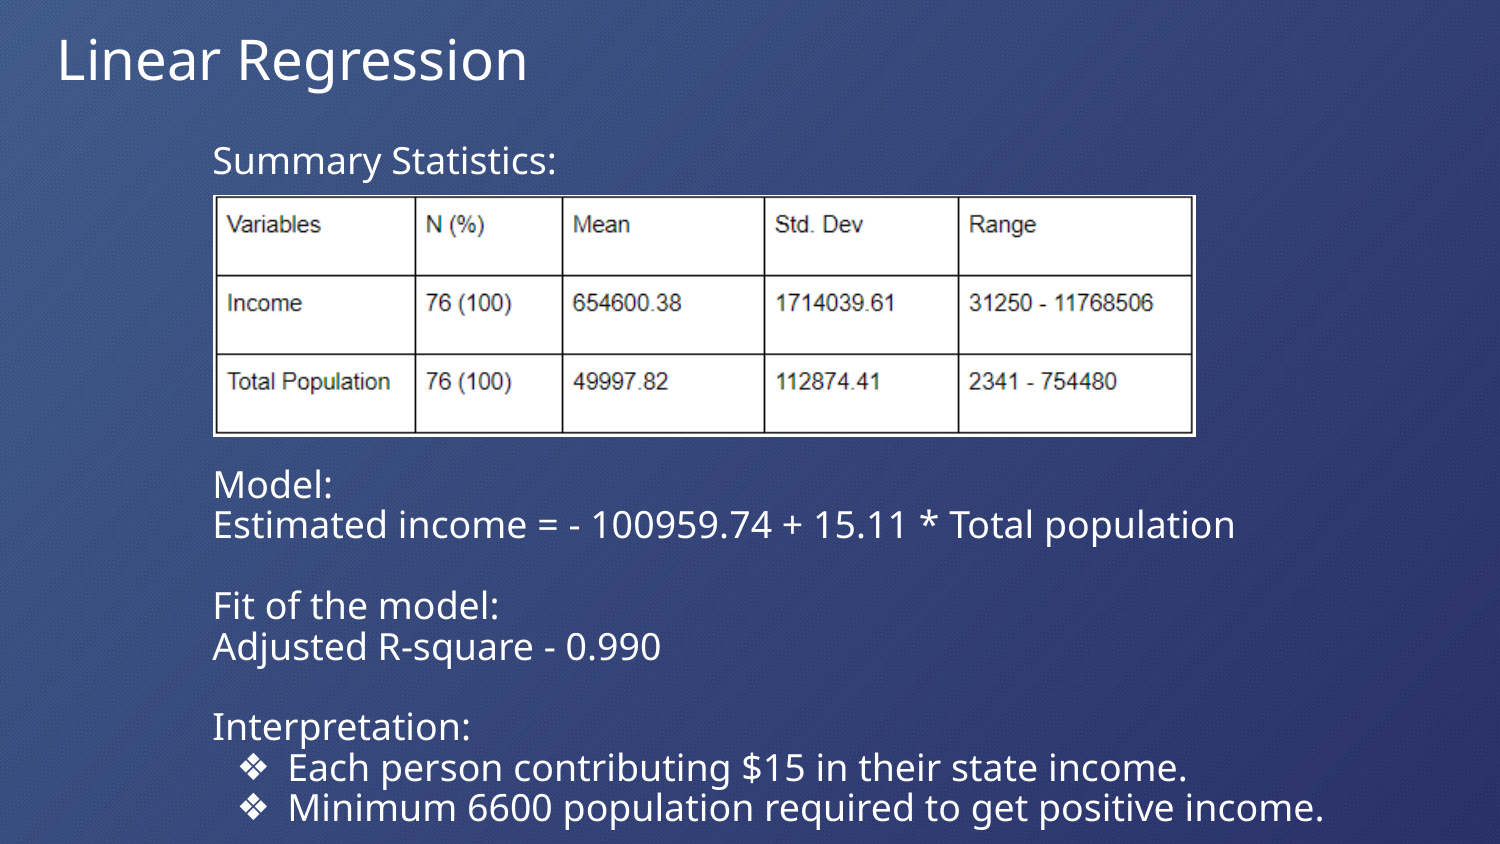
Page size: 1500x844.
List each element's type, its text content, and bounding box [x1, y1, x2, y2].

title Linear Regression [41, 16, 1196, 181]
list Summary Statistics: Model: Estimated income = - 100959.74 + 15.11 * Total population Fit of the model: Adjusted R-square - 0.990 Interpretation: Each person contributing $15 in their state income. Minimum 6600 population required to get positive income. [197, 127, 1351, 810]
picture [213, 195, 1196, 437]
